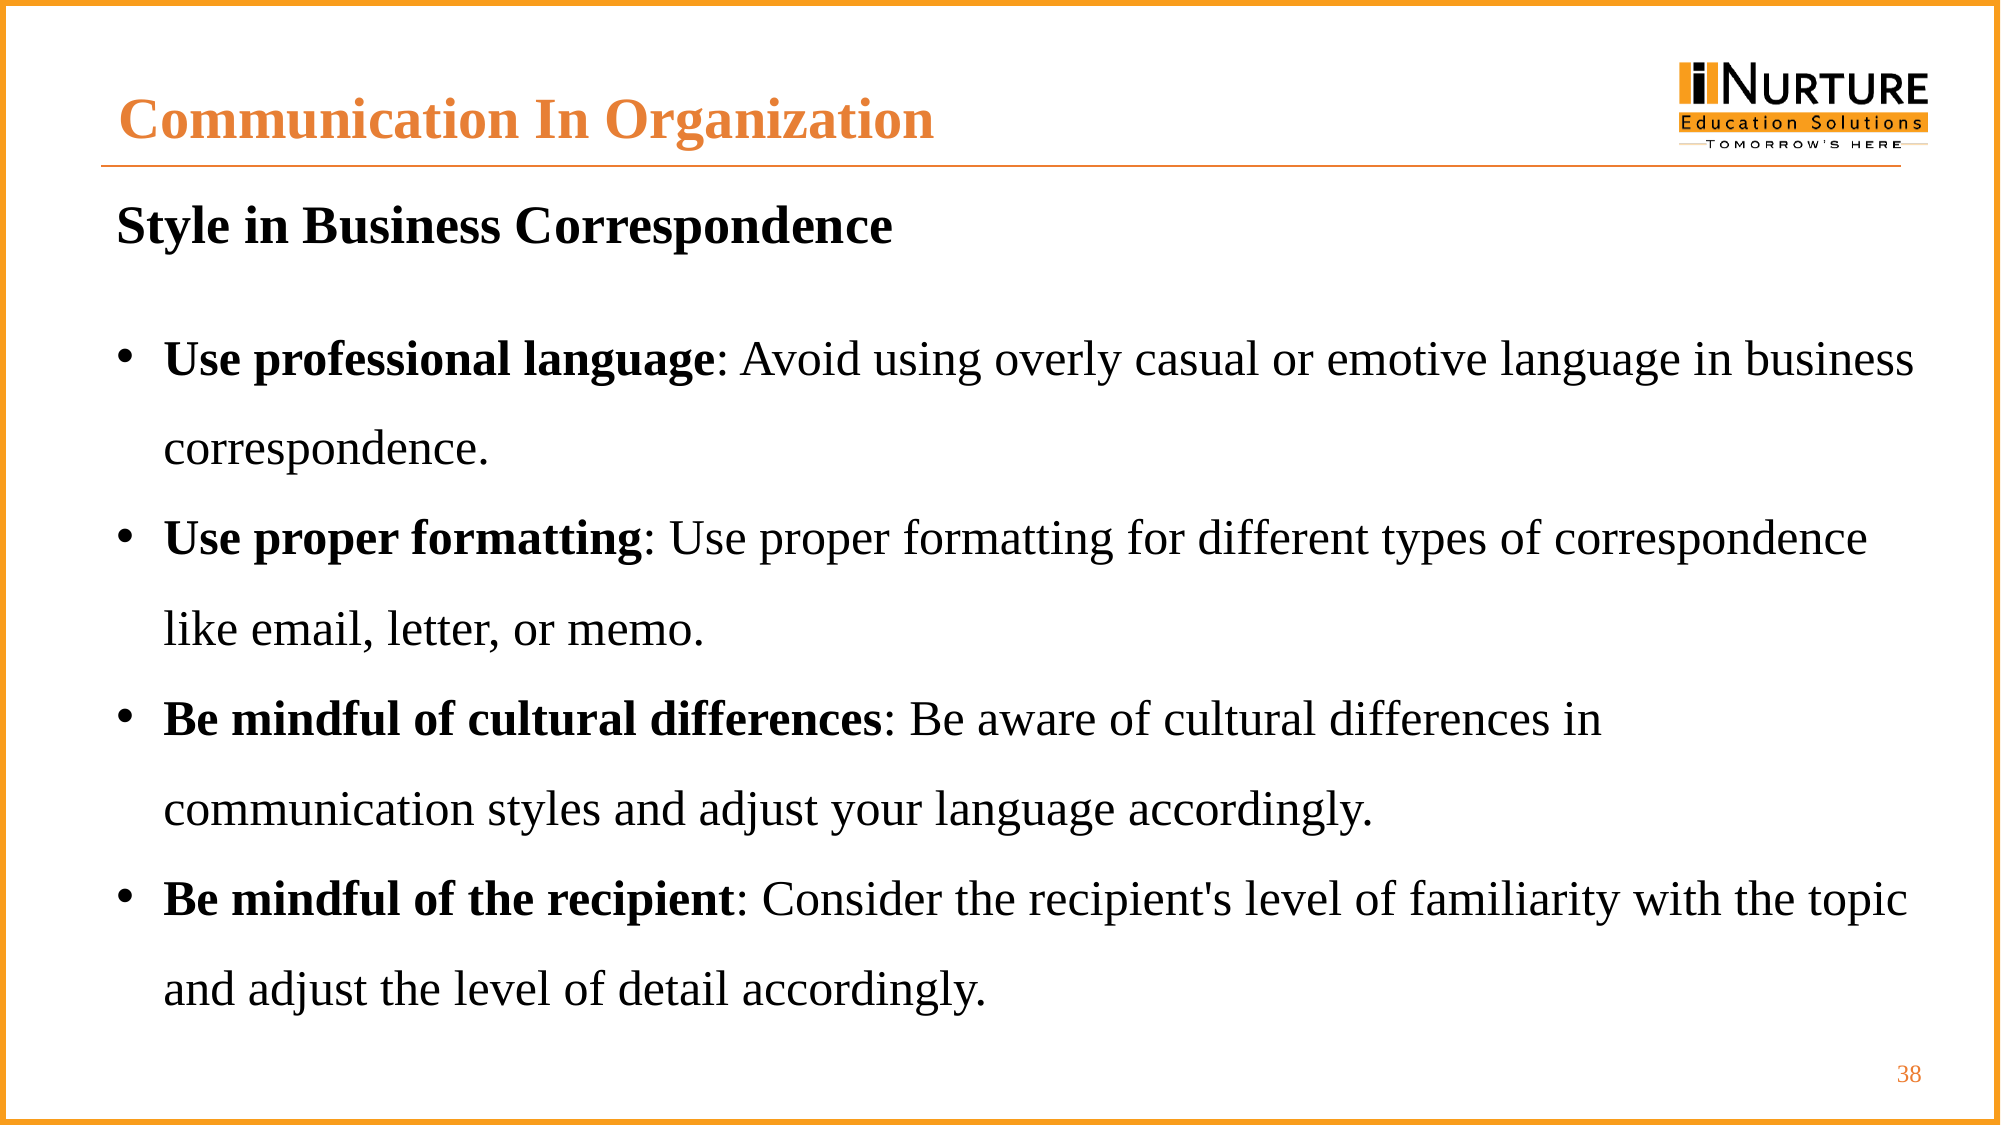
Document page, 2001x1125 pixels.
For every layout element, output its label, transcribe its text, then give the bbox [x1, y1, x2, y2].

picture [1659, 41, 1953, 167]
text_box Style in Business Correspondence [101, 182, 1667, 263]
slide_number ‹#› [1338, 1042, 1937, 1103]
text_box Use professional language: Avoid using overly casual or emotive language in business correspondence. Use proper formatting: Use proper formatting for different types of correspondence like email, letter, or memo. Be mindful of cultural differences: Be aware of cultural differences in communication styles and adjust your language accordingly. Be mindful of the recipient: Consider the recipient's level of familiarity with the topic and adjust the level of detail accordingly. [101, 287, 1937, 1023]
text_box Communication In Organization [101, 72, 1513, 158]
